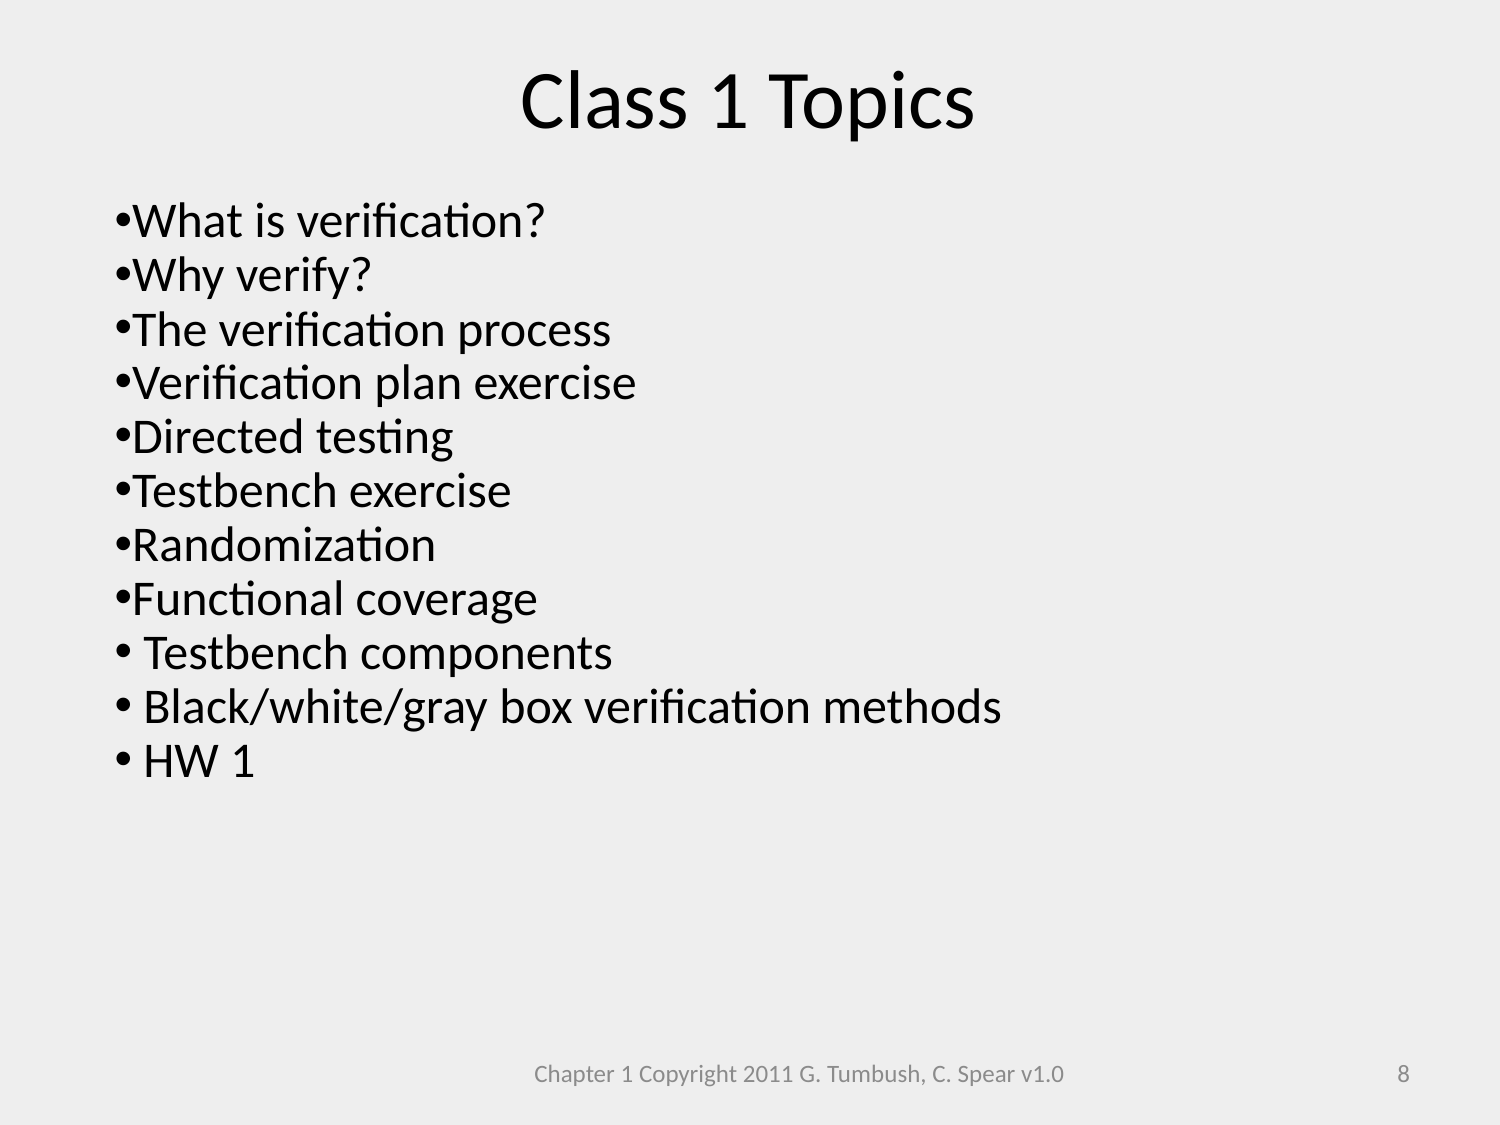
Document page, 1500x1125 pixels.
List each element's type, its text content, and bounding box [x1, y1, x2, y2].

text_box What is verification? Why verify? The verification process Verification plan exercise Directed testing Testbench exercise Randomization Functional coverage Testbench components Black/white/gray box verification methods HW 1 [99, 187, 1438, 841]
footer Chapter 1 Copyright 2011 G. Tumbush, C. Spear v1.0 [512, 1042, 1074, 1103]
slide_number 8 [1074, 1042, 1425, 1103]
text_box Class 1 Topics [50, 37, 1448, 153]
